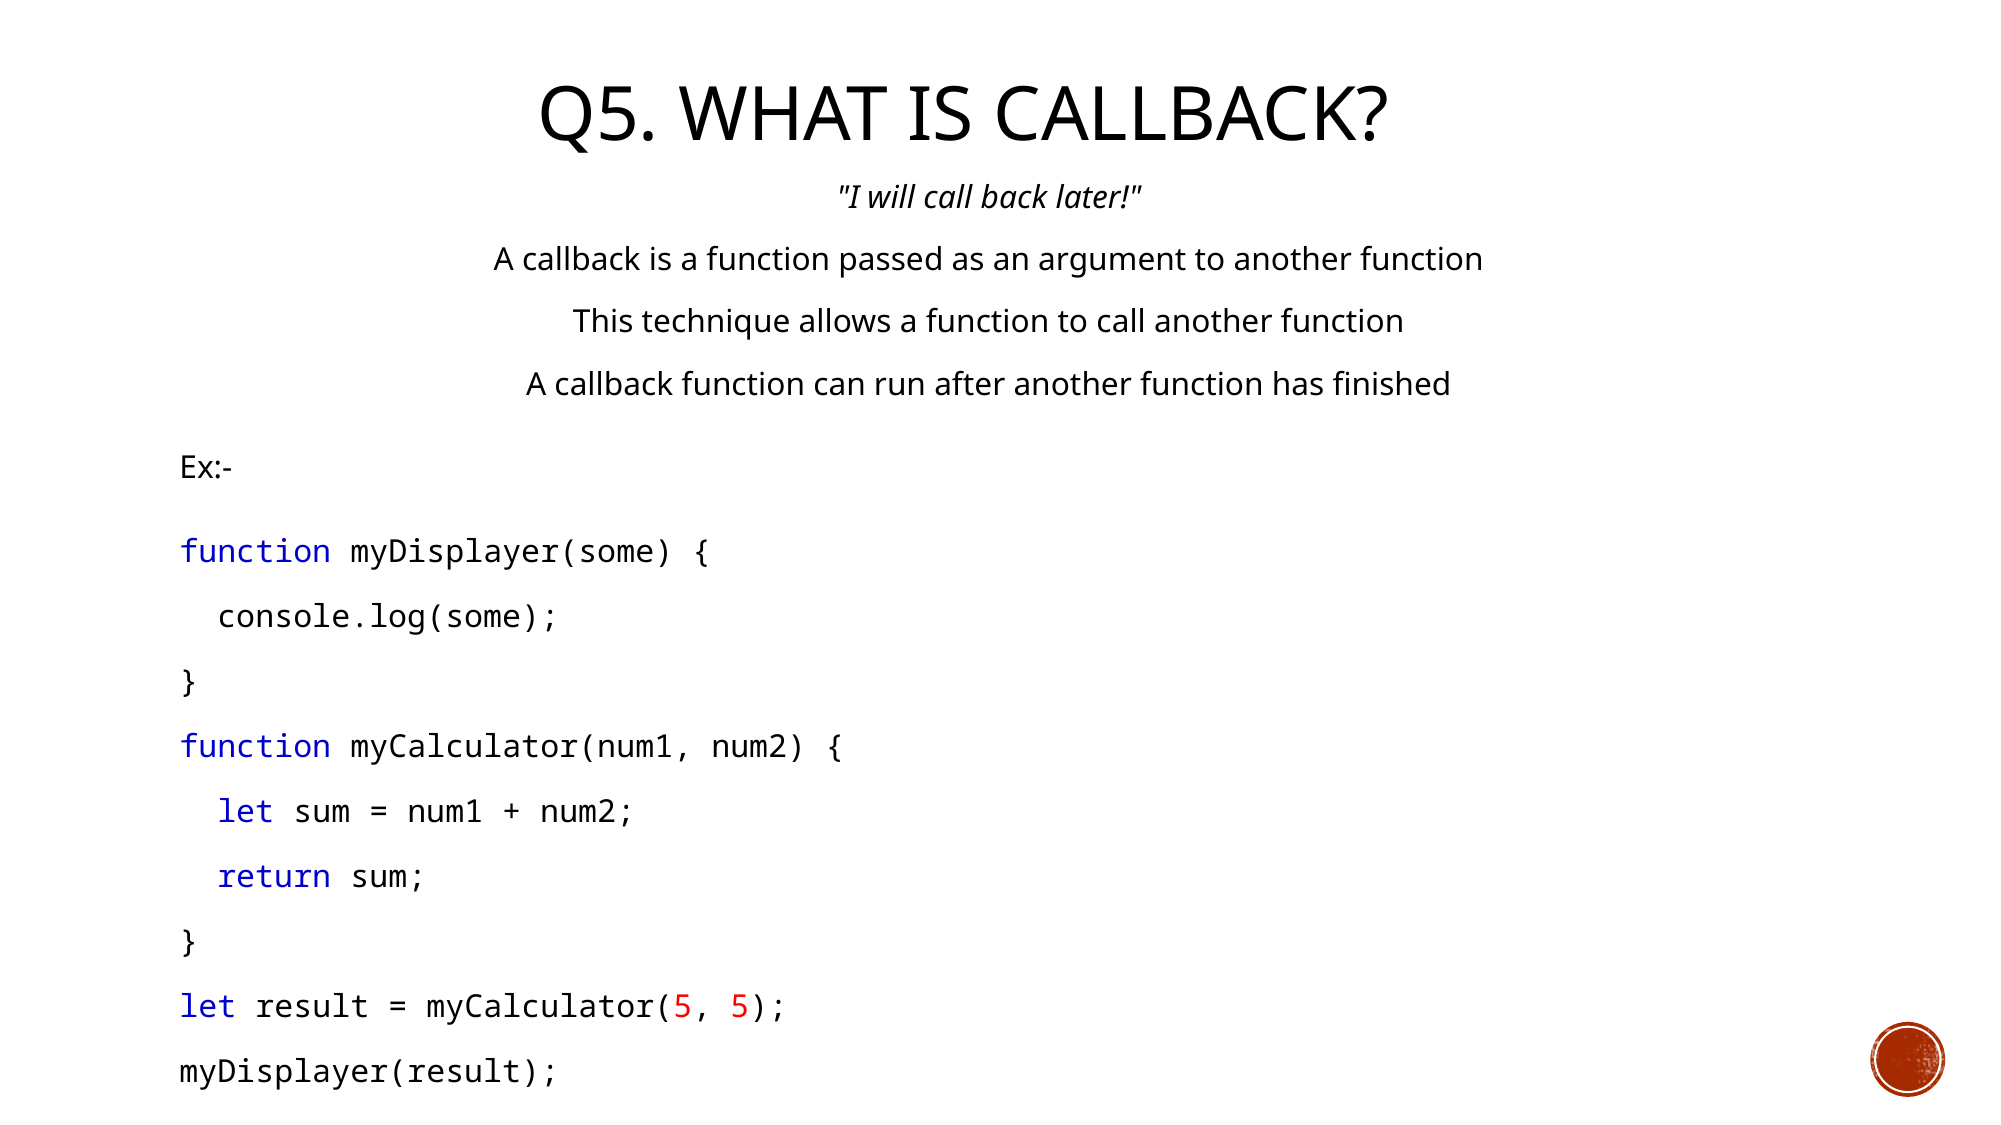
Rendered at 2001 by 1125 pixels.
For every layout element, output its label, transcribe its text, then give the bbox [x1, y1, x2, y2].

list "I will call back later!" A callback is a function passed as an argument to another function This technique allows a function to call another function A callback function can run after another function has finished Ex:- function myDisplayer(some) { console.log(some); } function myCalculator(num1, num2) { let sum = num1 + num2; return sum; } let result = myCalculator(5, 5); myDisplayer(result); [164, 166, 1815, 1107]
title Q5. What is Callback? [138, 0, 1789, 238]
